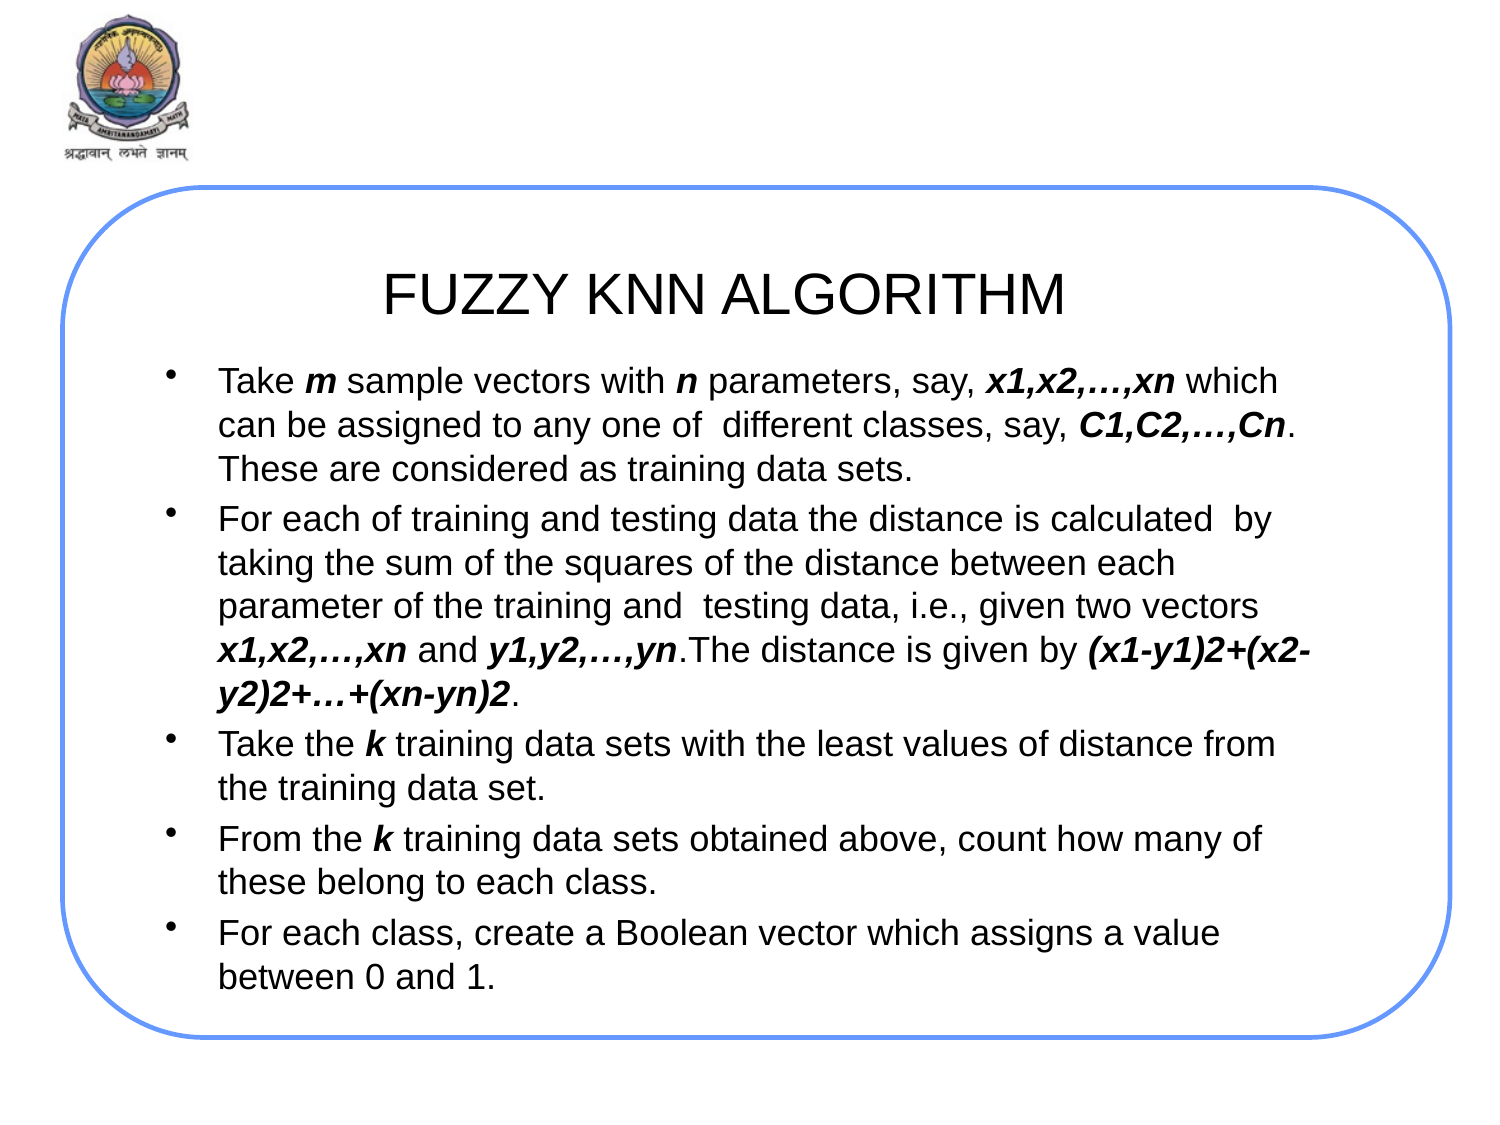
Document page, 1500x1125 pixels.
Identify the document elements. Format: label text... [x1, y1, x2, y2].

picture [62, 12, 193, 163]
list Take m sample vectors with n parameters, say, x1,x2,…,xn which can be assigned to any one of different classes, say, C1,C2,…,Cn. These are considered as training data sets. For each of training and testing data the distance is calculated by taking the sum of the squares of the distance between each parameter of the training and testing data, i.e., given two vectors x1,x2,…,xn and y1,y2,…,yn.The distance is given by (x1-y1)2+(x2-y2)2+…+(xn-yn)2. Take the k training data sets with the least values of distance from the training data set. From the k training data sets obtained above, count how many of these belong to each class. For each class, create a Boolean vector which assigns a value between 0 and 1. [149, 349, 1351, 1006]
title FUZZY KNN ALGORITHM [162, 224, 1288, 349]
